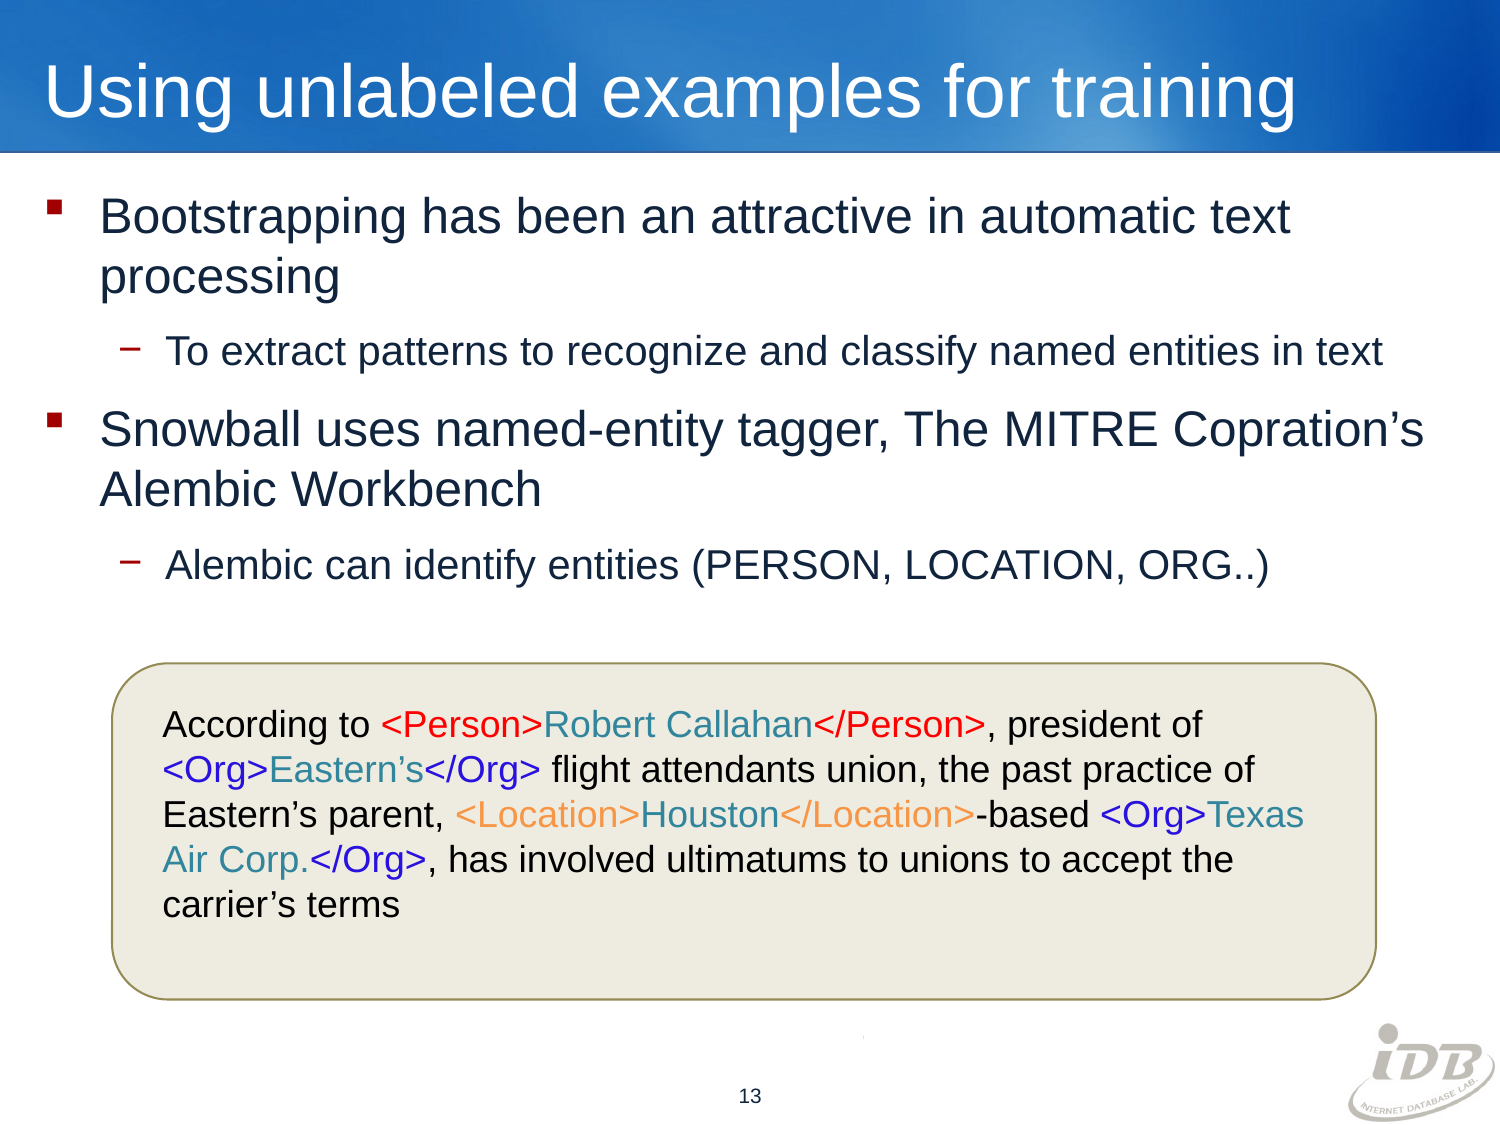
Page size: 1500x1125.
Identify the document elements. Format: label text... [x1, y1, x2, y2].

picture [0, 0, 1500, 151]
list Bootstrapping has been an attractive in automatic text processing To extract patterns to recognize and classify named entities in text Snowball uses named-entity tagger, The MITRE Copration’s Alembic Workbench Alembic can identify entities (PERSON, LOCATION, ORG..) [28, 175, 1472, 1067]
picture [0, 153, 1500, 1125]
slide_number 13 [697, 1078, 803, 1114]
title Using unlabeled examples for training [28, 23, 1472, 153]
